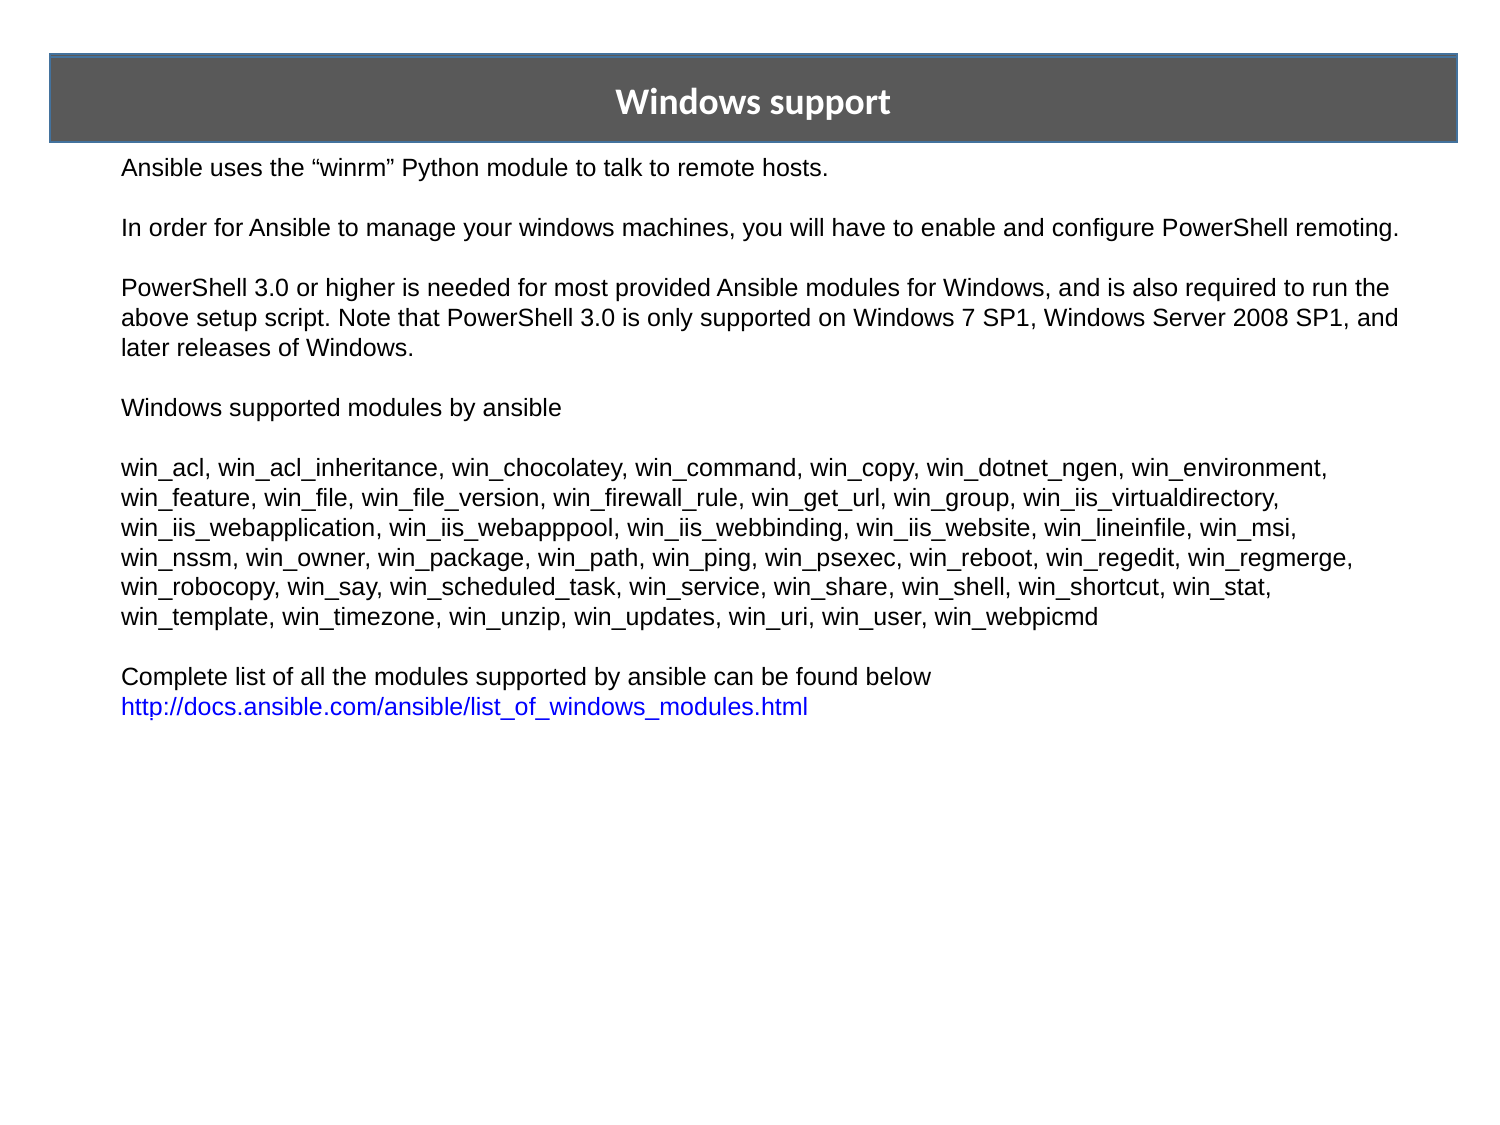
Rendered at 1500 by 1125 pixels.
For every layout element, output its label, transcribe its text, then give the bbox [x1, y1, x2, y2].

text_box Windows support [49, 56, 1457, 142]
text_box Ansible uses the “winrm” Python module to talk to remote hosts. In order for Ansible to manage your windows machines, you will have to enable and configure PowerShell remoting. PowerShell 3.0 or higher is needed for most provided Ansible modules for Windows, and is also required to run the above setup script. Note that PowerShell 3.0 is only supported on Windows 7 SP1, Windows Server 2008 SP1, and later releases of Windows. Windows supported modules by ansible win_acl, win_acl_inheritance, win_chocolatey, win_command, win_copy, win_dotnet_ngen, win_environment, win_feature, win_file, win_file_version, win_firewall_rule, win_get_url, win_group, win_iis_virtualdirectory, win_iis_webapplication, win_iis_webapppool, win_iis_webbinding, win_iis_website, win_lineinfile, win_msi, win_nssm, win_owner, win_package, win_path, win_ping, win_psexec, win_reboot, win_regedit, win_regmerge, win_robocopy, win_say, win_scheduled_task, win_service, win_share, win_shell, win_shortcut, win_stat, win_template, win_timezone, win_unzip, win_updates, win_uri, win_user, win_webpicmd Complete list of all the modules supported by ansible can be found below http://docs.ansible.com/ansible/list_of_windows_modules.html [106, 144, 1430, 1041]
